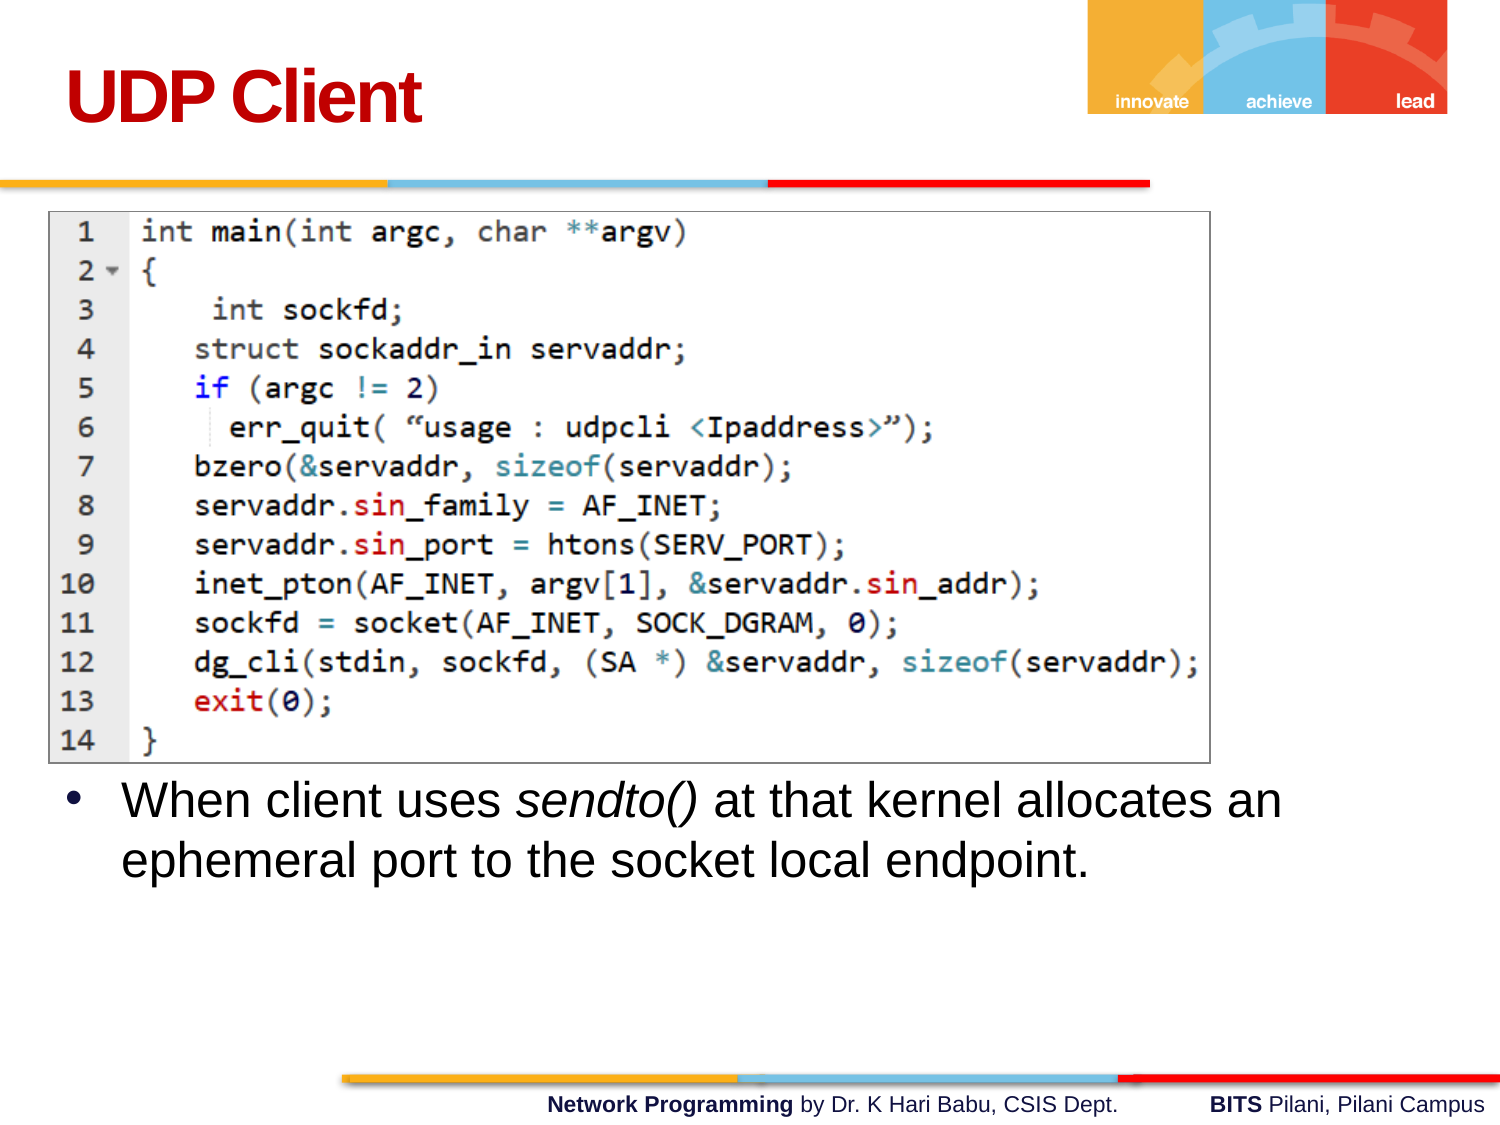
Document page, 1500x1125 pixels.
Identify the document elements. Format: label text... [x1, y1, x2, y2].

picture [49, 212, 1210, 763]
list UDP Client [49, 24, 1088, 176]
picture [1087, 0, 1448, 114]
list When client uses sendto() at that kernel allocates an ephemeral port to the socket local endpoint. [49, 199, 1463, 1038]
